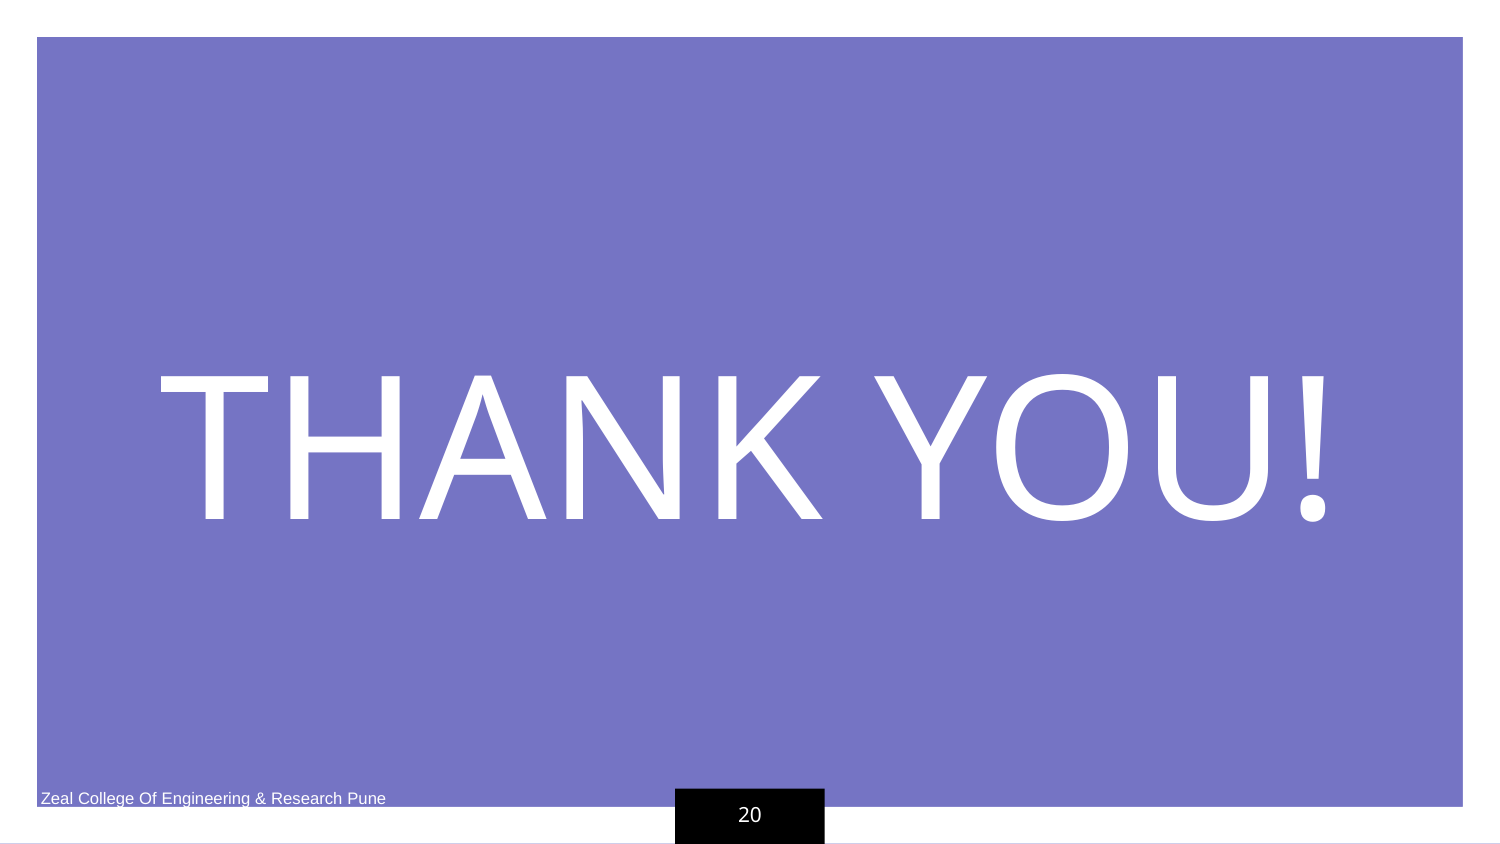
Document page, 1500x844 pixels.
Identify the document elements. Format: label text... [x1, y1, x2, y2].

title THANK YOU! [110, 289, 1390, 575]
text_box Zeal College Of Engineering & Research Pune [25, 783, 569, 817]
slide_number 20 [675, 788, 825, 844]
